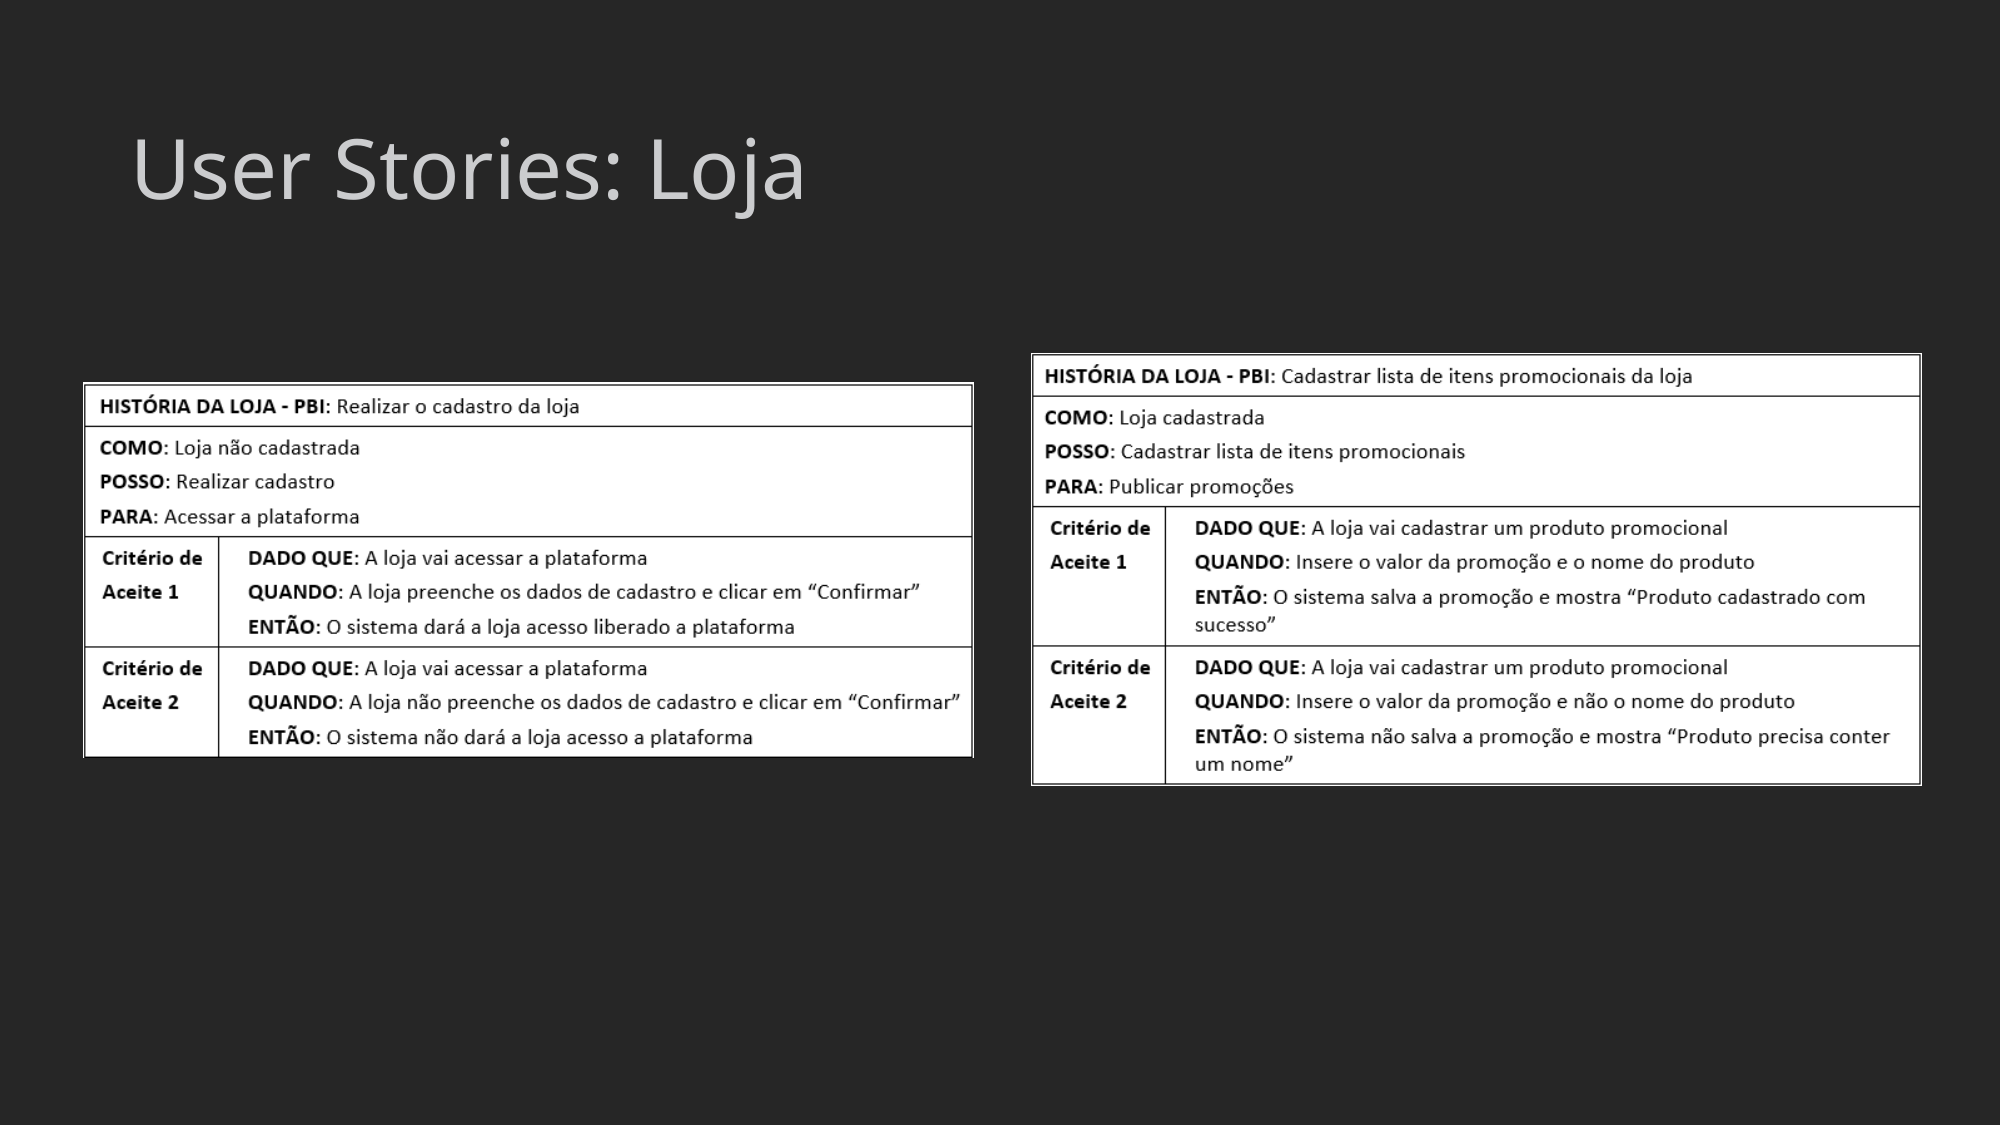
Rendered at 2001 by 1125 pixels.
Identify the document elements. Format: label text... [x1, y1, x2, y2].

text_box User Stories: Loja [130, 116, 1061, 218]
picture [83, 382, 974, 758]
picture [1031, 353, 1922, 786]
